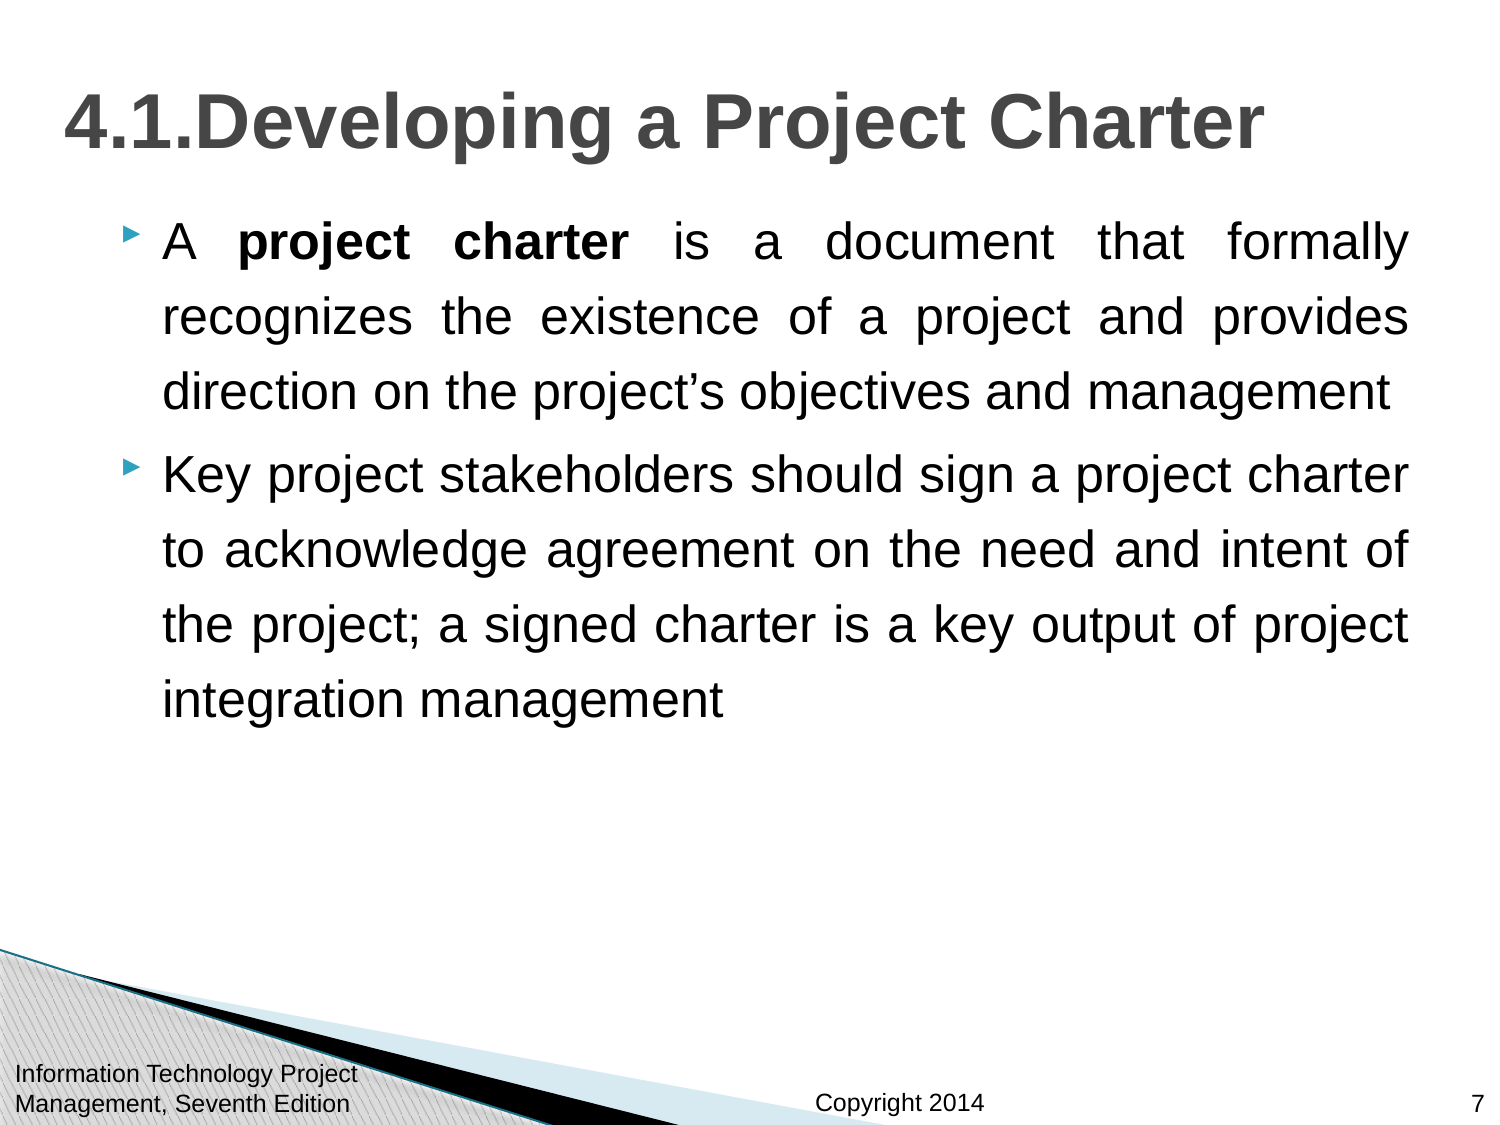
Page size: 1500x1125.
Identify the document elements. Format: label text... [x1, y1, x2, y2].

slide_number 7 [1412, 1065, 1500, 1125]
title 4.1.Developing a Project Charter [50, 62, 1500, 173]
footer Information Technology Project Management, Seventh Edition [0, 1065, 386, 1125]
list A project charter is a document that formally recognizes the existence of a project and provides direction on the project’s objectives and management Key project stakeholders should sign a project charter to acknowledge agreement on the need and intent of the project; a signed charter is a key output of project integration management [87, 187, 1425, 1038]
